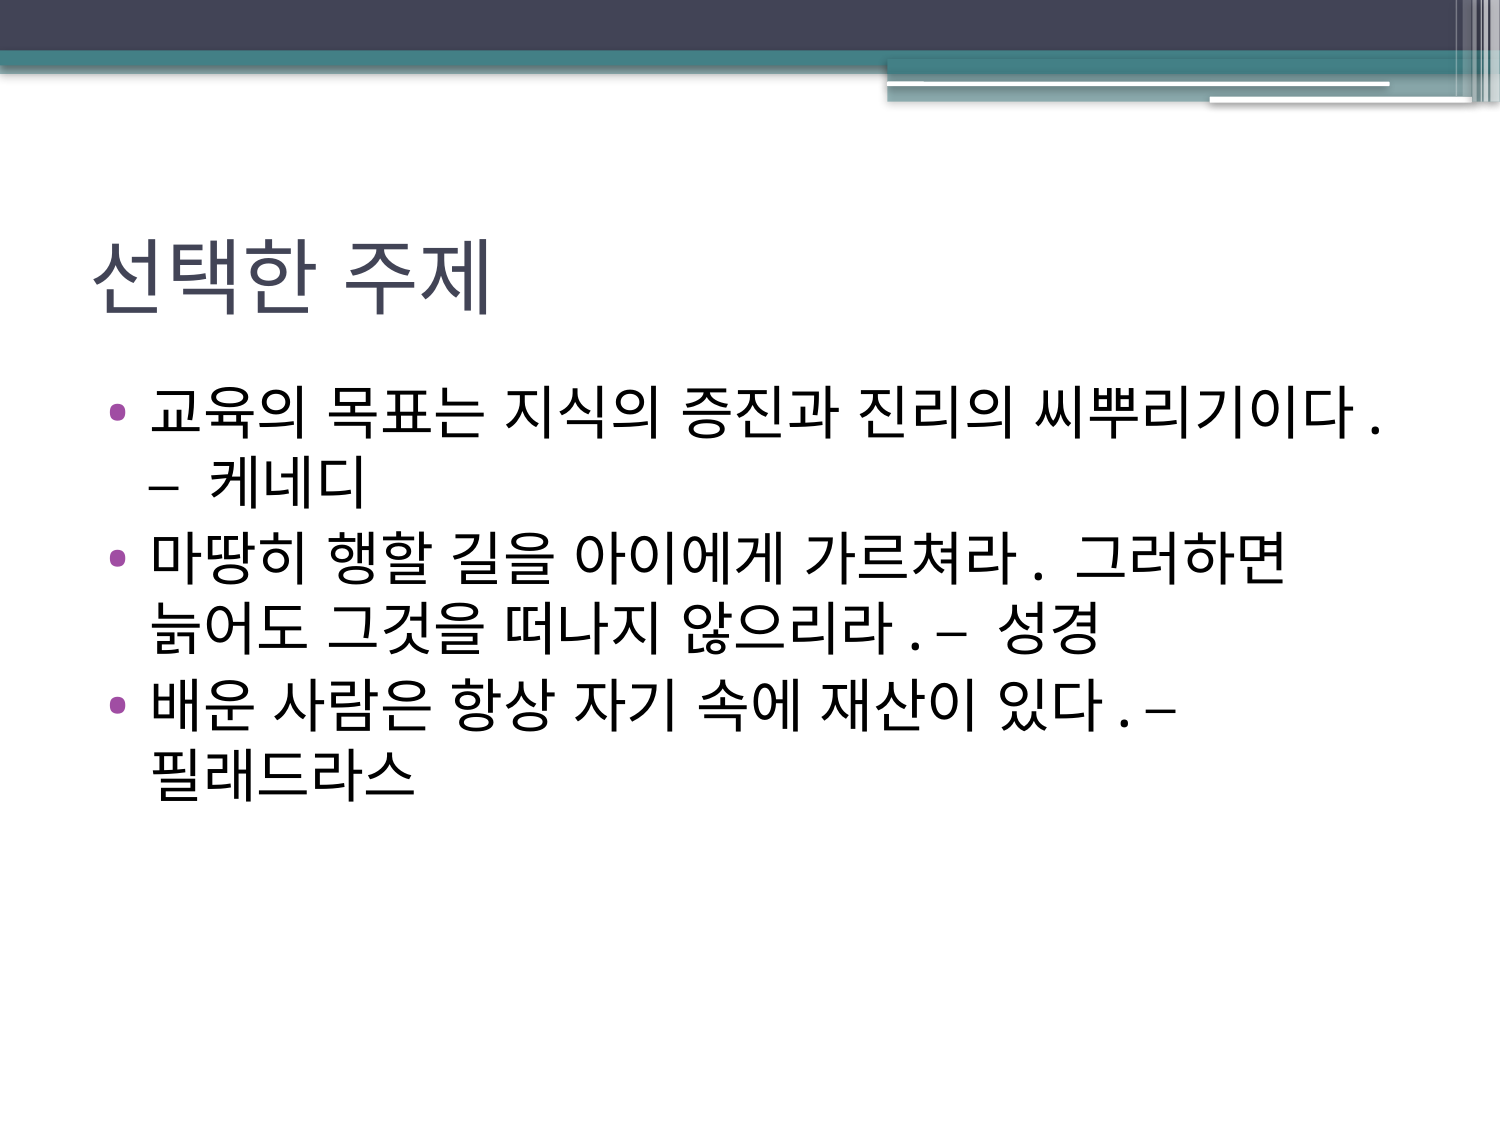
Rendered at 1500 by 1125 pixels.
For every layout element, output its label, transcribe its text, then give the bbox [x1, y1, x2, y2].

title 선택한 주제 [75, 187, 1425, 363]
list 교육의 목표는 지식의 증진과 진리의 씨뿌리기이다. – 케네디 마땅히 행할 길을 아이에게 가르쳐라. 그러하면 늙어도 그것을 떠나지 않으리라. – 성경 배운 사람은 항상 자기 속에 재산이 있다. – 필래드라스 [75, 368, 1425, 1079]
